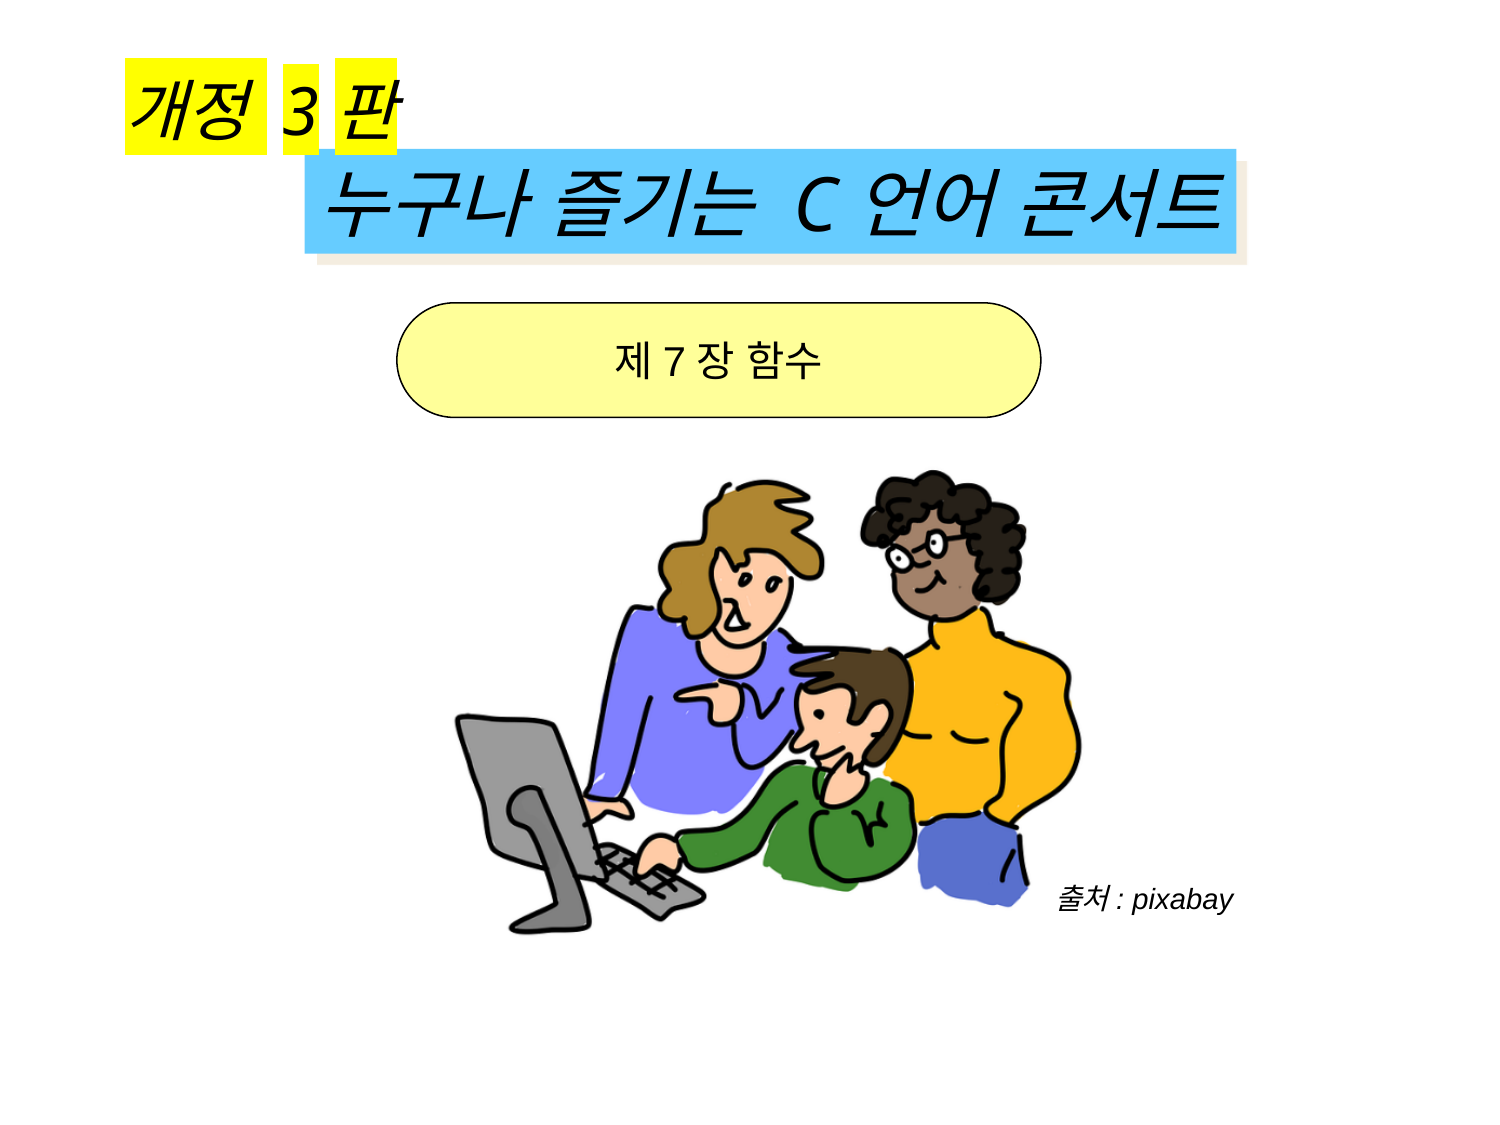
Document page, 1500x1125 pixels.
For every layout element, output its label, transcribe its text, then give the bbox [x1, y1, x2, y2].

text_box 개정 3판 [110, 61, 412, 157]
text_box 누구나 즐기는 C언어 콘서트 [304, 148, 1237, 254]
text_box 제7장 함수 [396, 302, 1041, 418]
picture [433, 442, 1089, 958]
text_box 출처: pixabay [1094, 873, 1257, 923]
